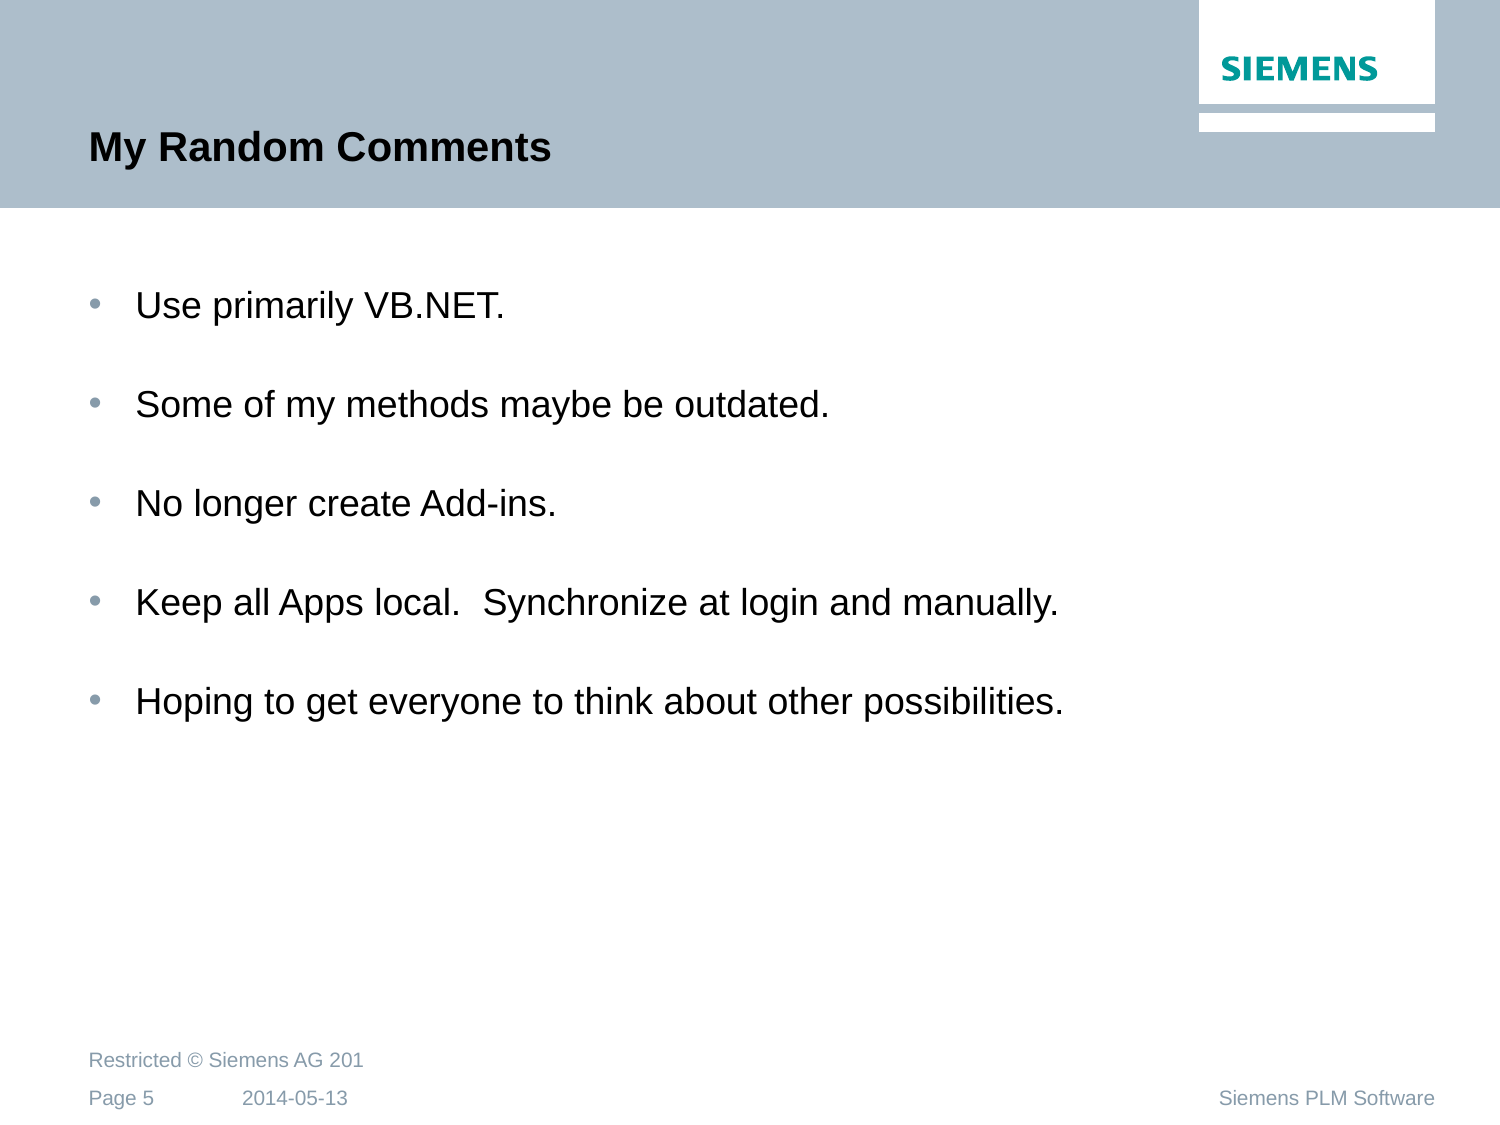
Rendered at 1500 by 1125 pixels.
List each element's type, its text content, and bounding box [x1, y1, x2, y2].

title My Random Comments [0, 0, 1500, 209]
list Use primarily VB.NET. Some of my methods maybe be outdated. No longer create Add-ins. Keep all Apps local. Synchronize at login and manually. Hoping to get everyone to think about other possibilities. [88, 231, 1436, 1012]
